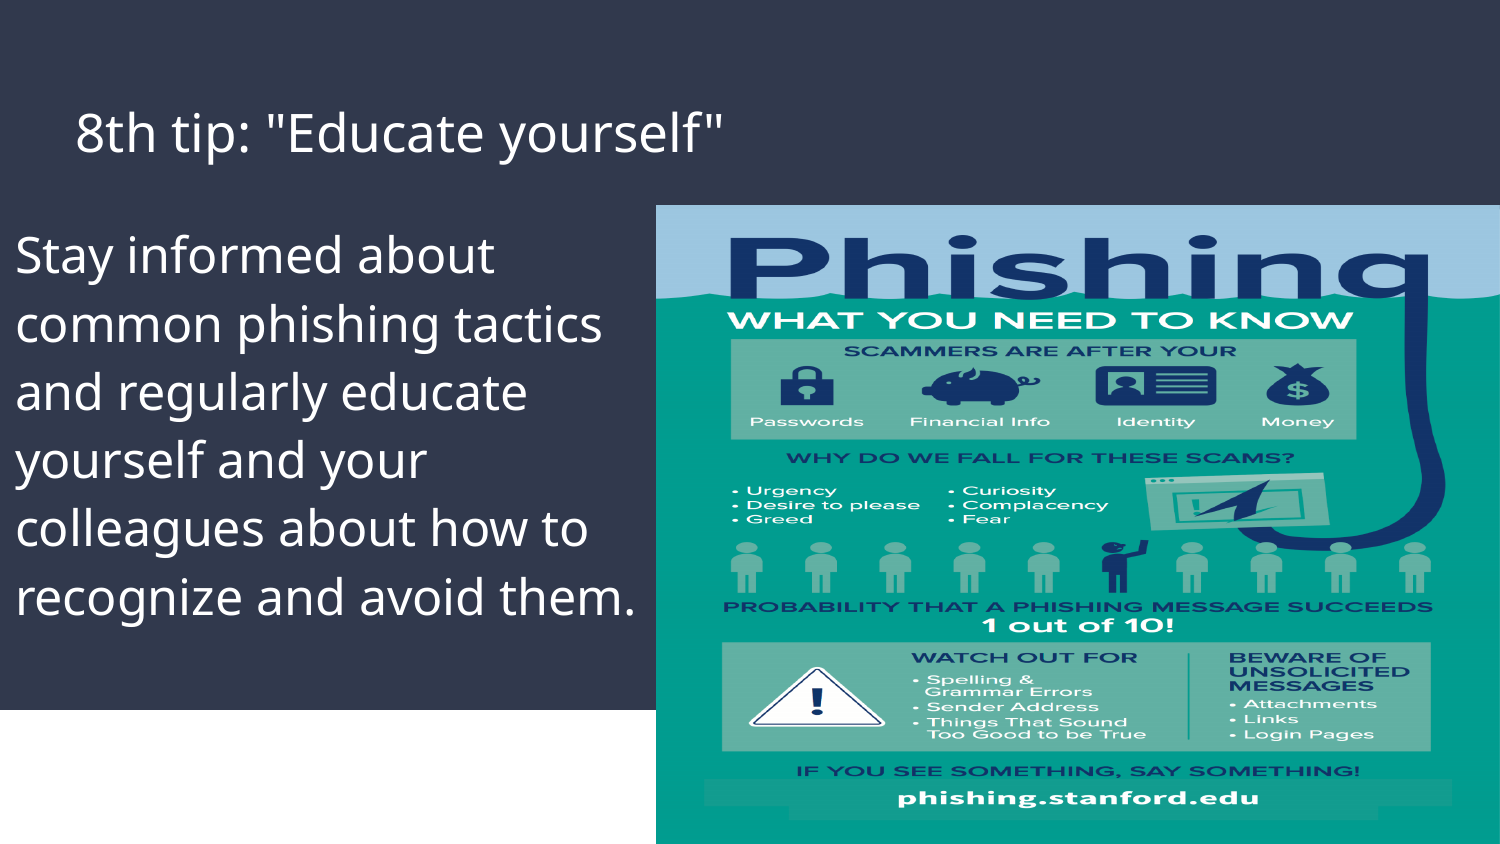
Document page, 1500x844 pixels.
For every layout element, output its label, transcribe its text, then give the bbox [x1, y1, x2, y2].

title 8th tip: "Educate yourself" [60, 80, 1459, 183]
picture [655, 205, 1500, 844]
list Stay informed about common phishing tactics and regularly educate yourself and your colleagues about how to recognize and avoid them. [0, 205, 653, 710]
